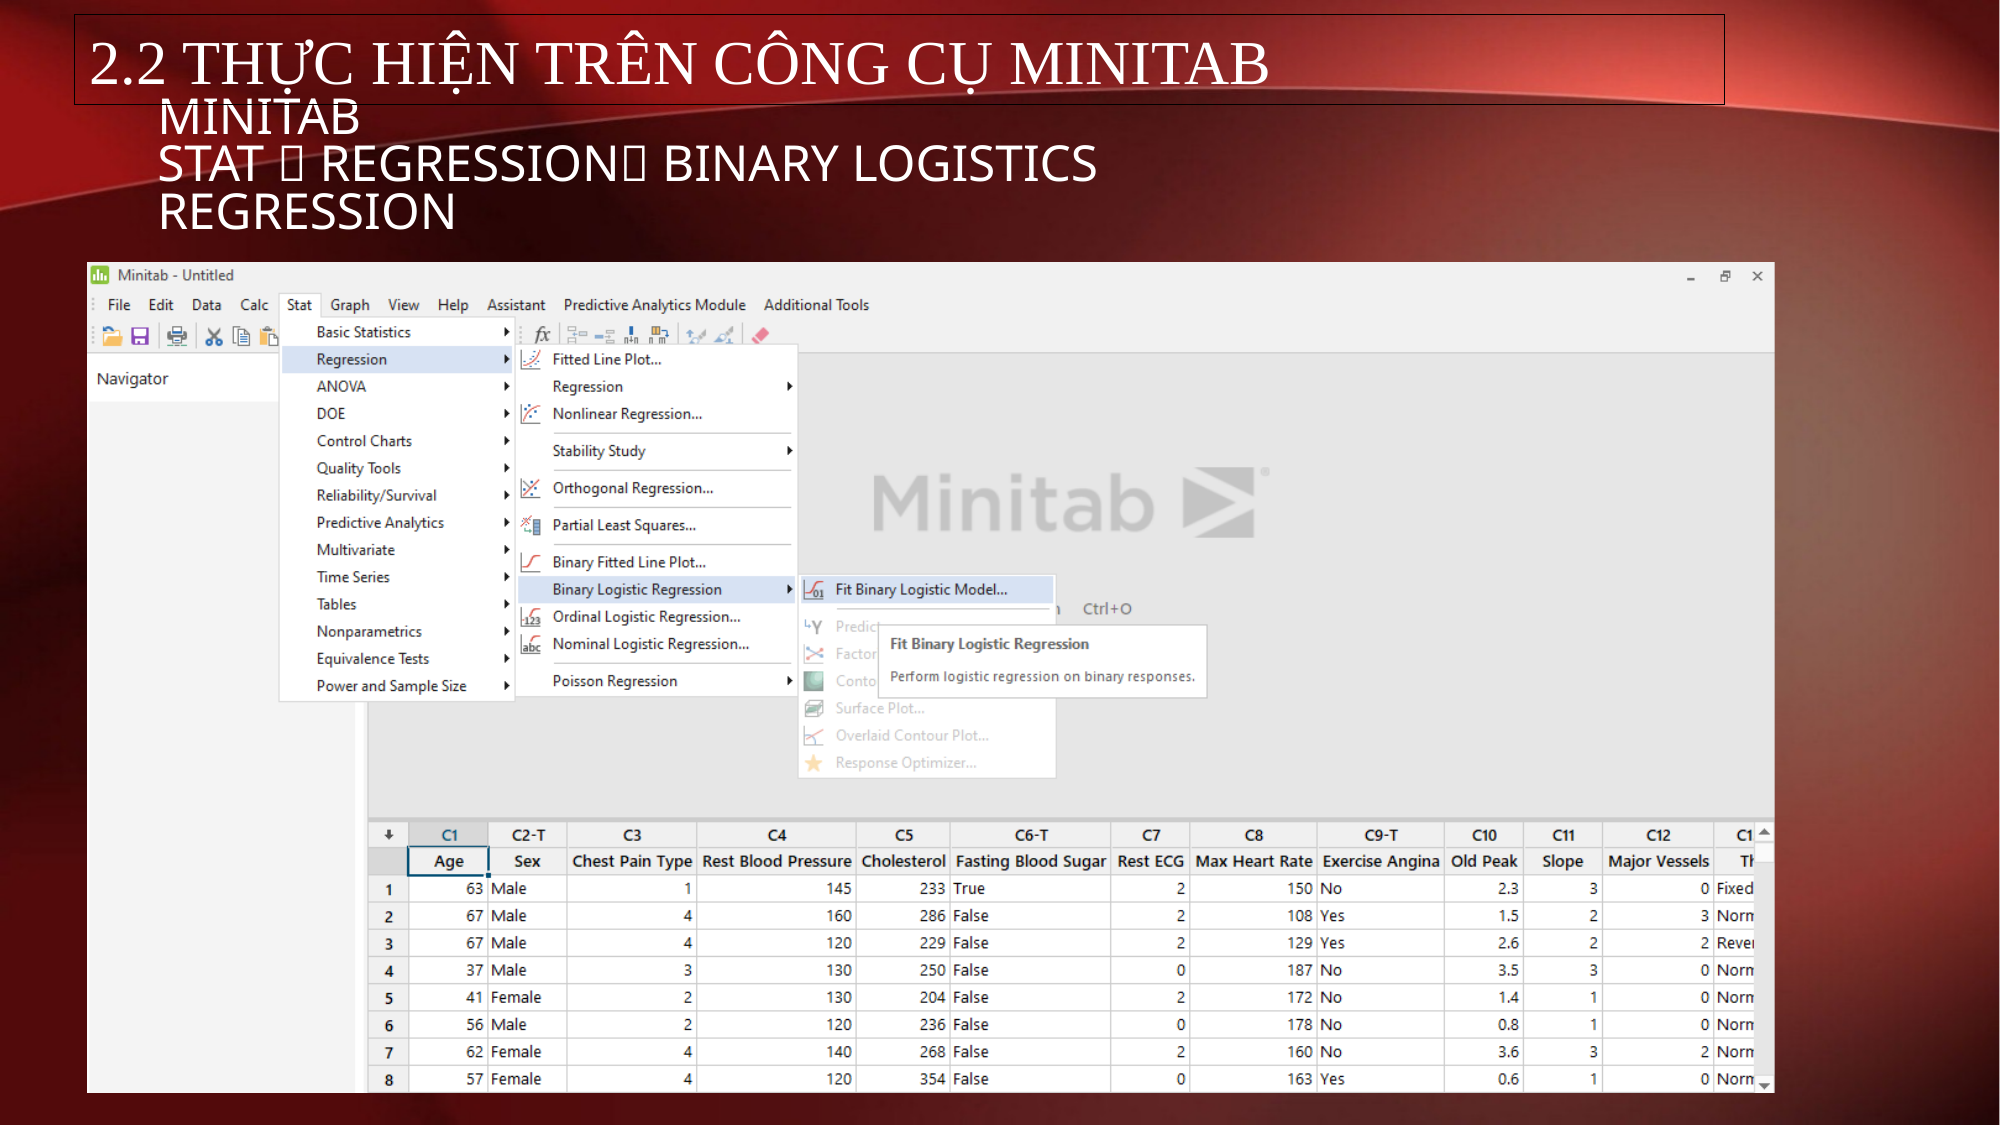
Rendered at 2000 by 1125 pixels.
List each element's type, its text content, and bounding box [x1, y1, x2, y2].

text_box 2.2 THỰC HIỆN TRÊN CÔNG CỤ MINITAB [74, 14, 1725, 105]
picture [0, 0, 2000, 1125]
title Minitab Stat  regression Binary Logistics Regression [137, 105, 1400, 249]
